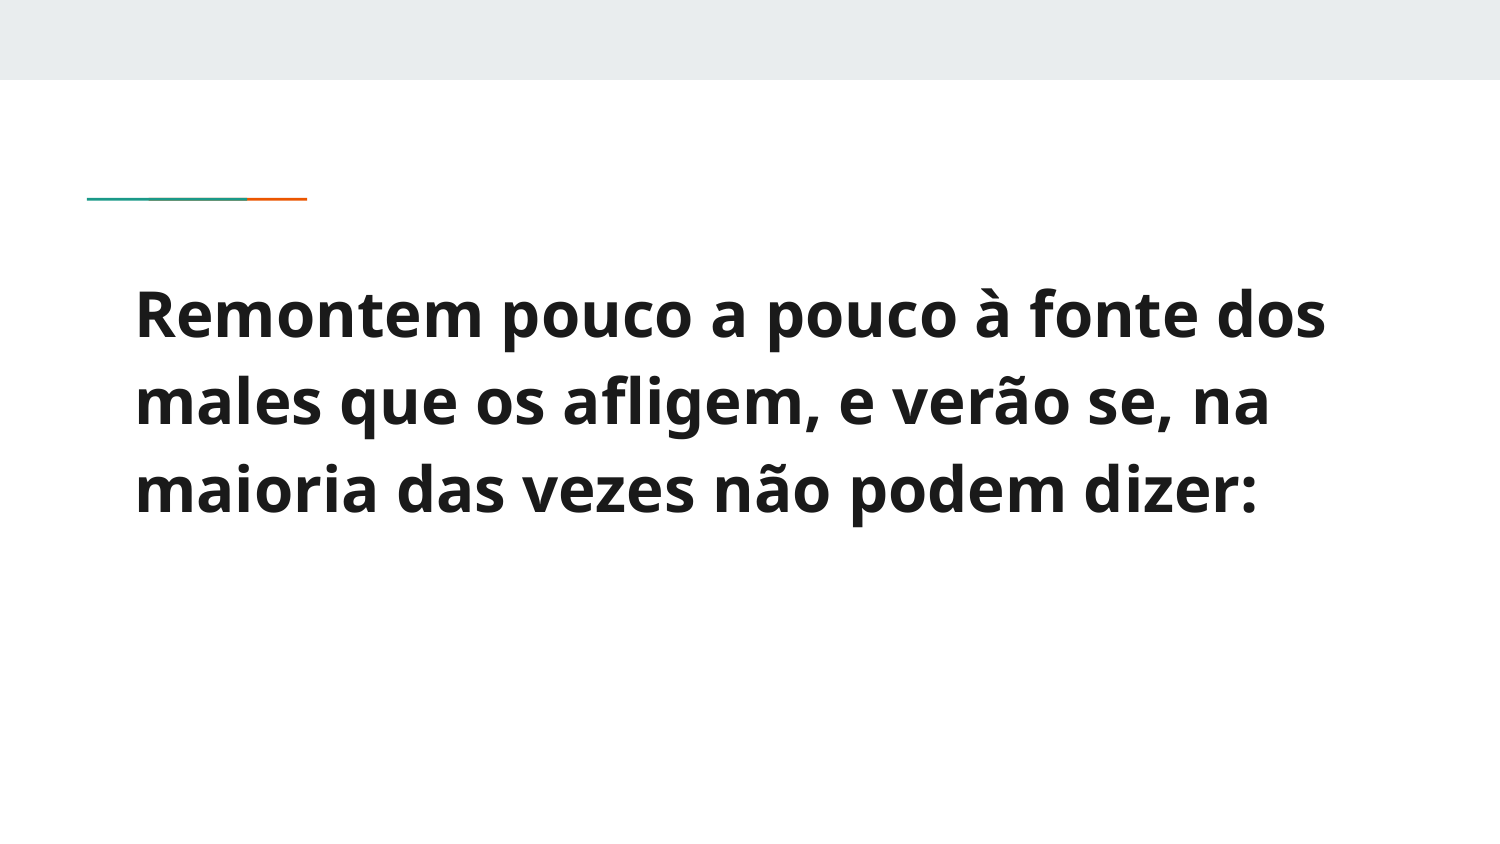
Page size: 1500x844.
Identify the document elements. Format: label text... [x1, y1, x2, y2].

list Remontem pouco a pouco à fonte dos males que os afligem, e verão se, na maioria das vezes não podem dizer: [119, 247, 1381, 712]
